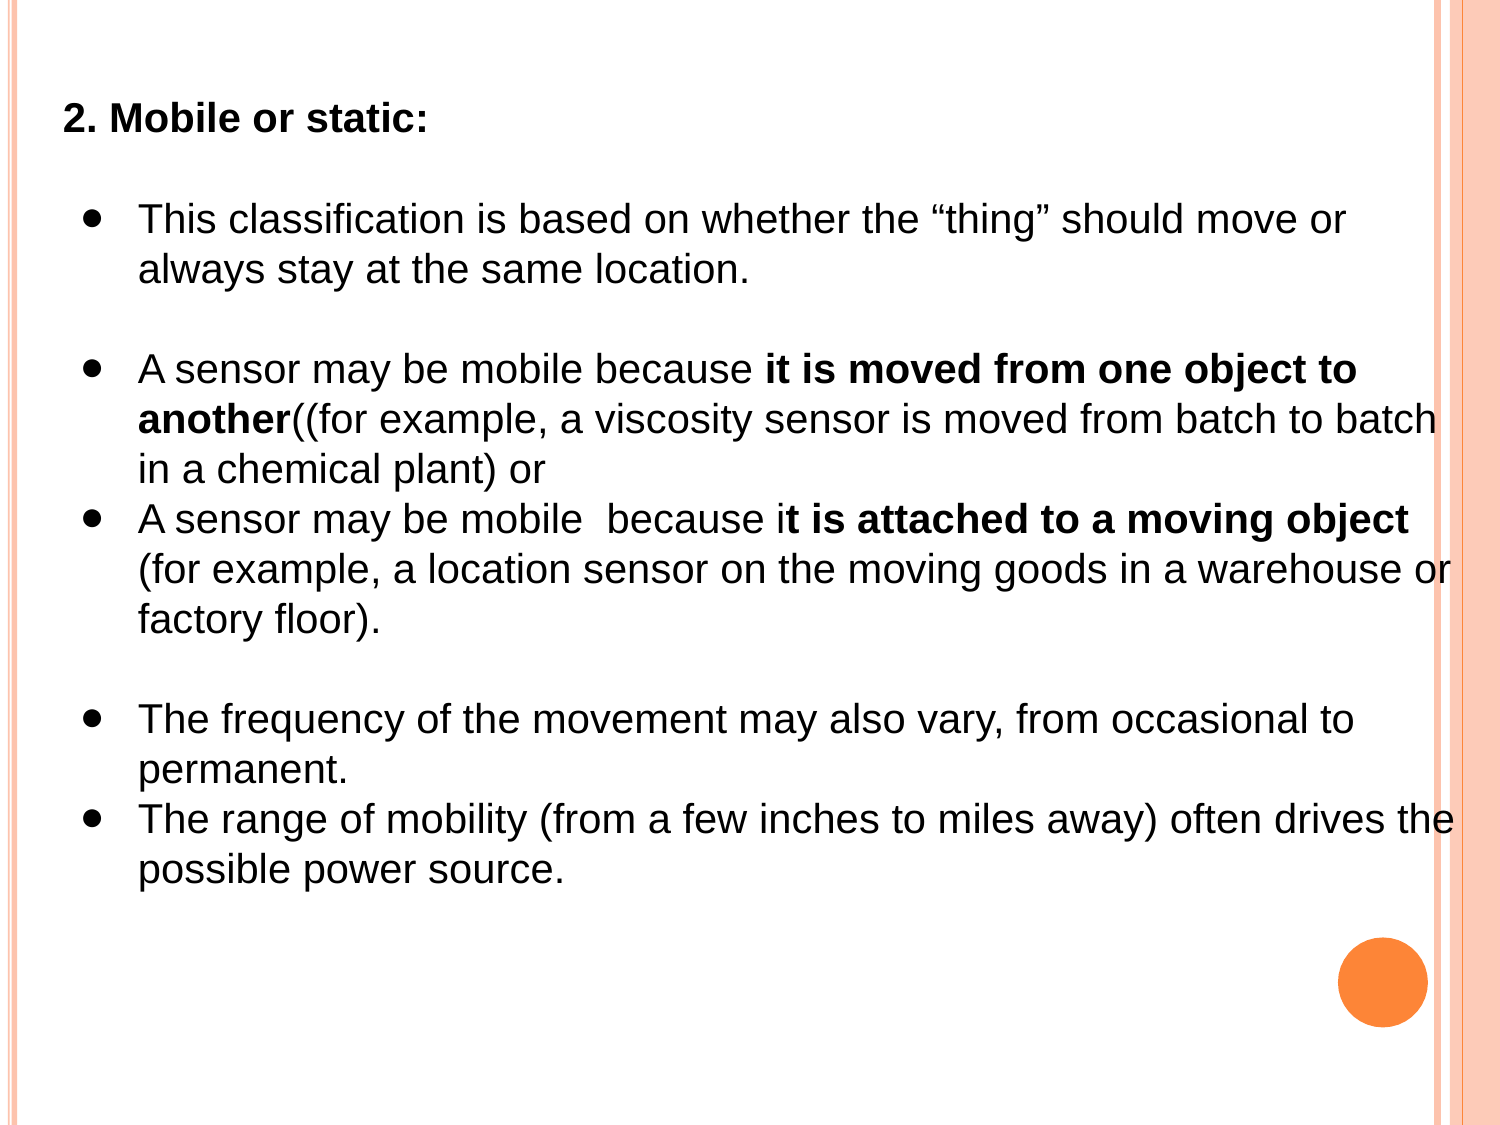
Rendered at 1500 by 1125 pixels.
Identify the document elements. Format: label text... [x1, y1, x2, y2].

text_box 2. Mobile or static: This classification is based on whether the “thing” should move or always stay at the same location. A sensor may be mobile because it is moved from one object to another((for example, a viscosity sensor is moved from batch to batch in a chemical plant) or A sensor may be mobile because it is attached to a moving object (for example, a location sensor on the moving goods in a warehouse or factory floor). The frequency of the movement may also vary, from occasional to permanent. The range of mobility (from a few inches to miles away) often drives the possible power source. [0, 0, 1463, 1042]
